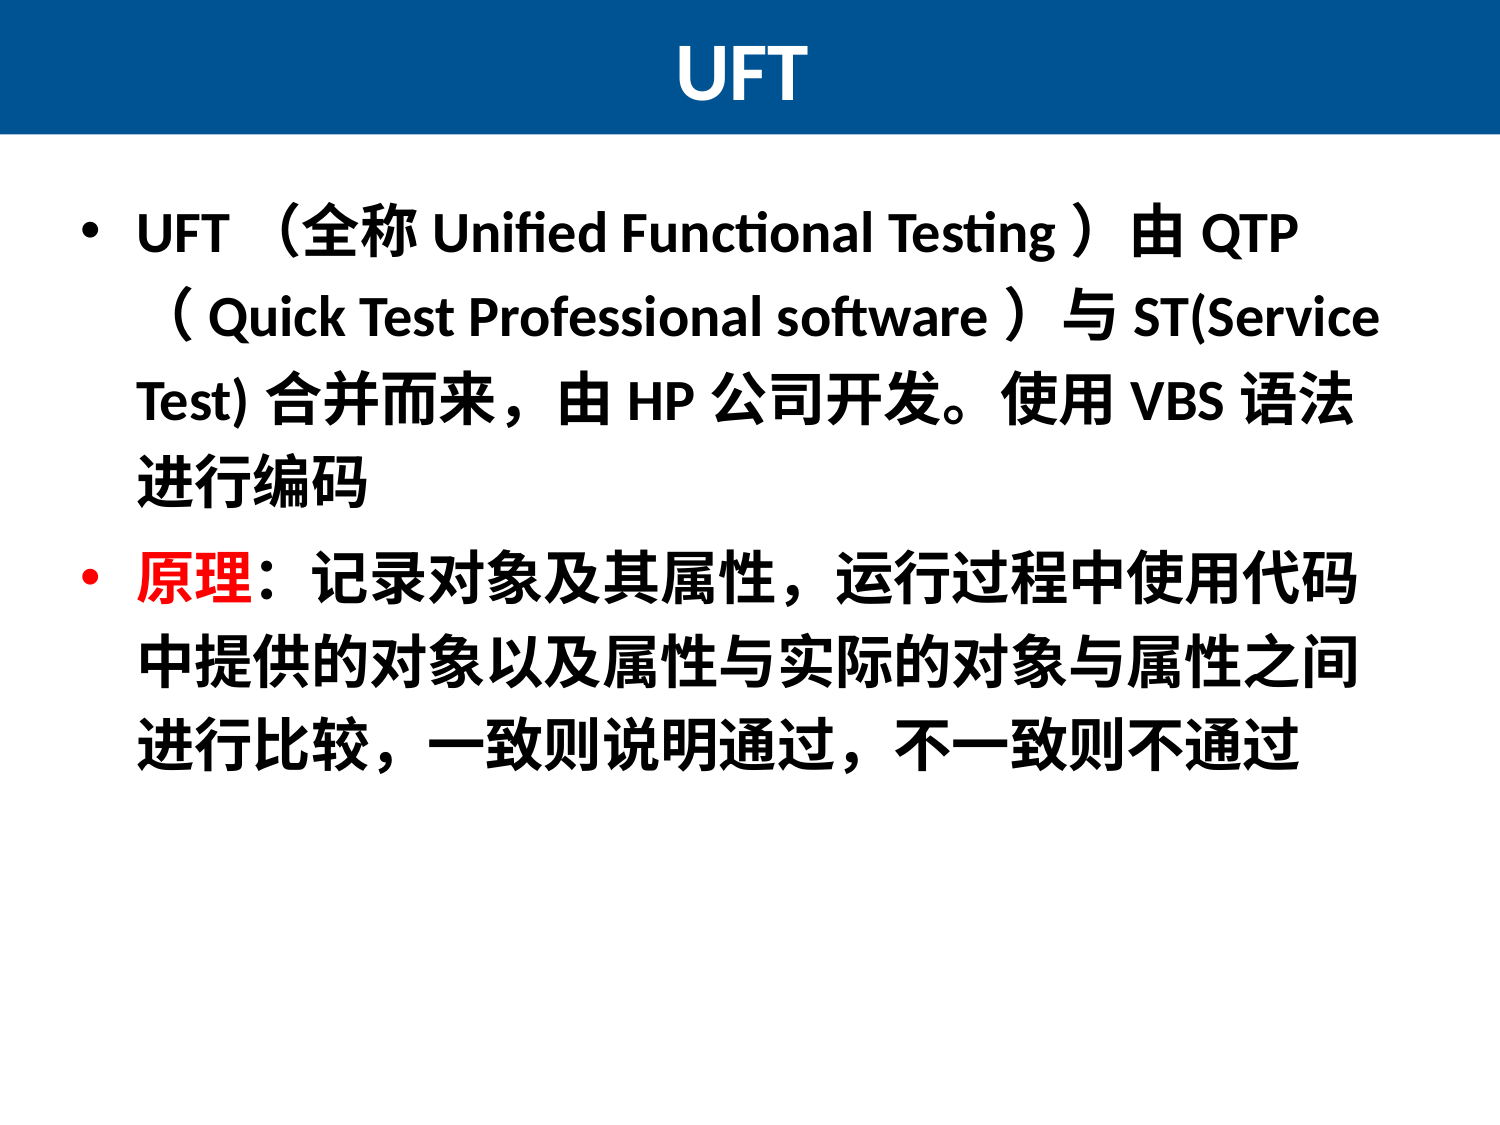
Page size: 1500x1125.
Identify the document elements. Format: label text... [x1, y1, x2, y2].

list UFT（全称Unified Functional Testing）由QTP（Quick Test Professional software）与ST(Service Test)合并而来，由HP公司开发。使用VBS语法进行编码 原理：记录对象及其属性，运行过程中使用代码中提供的对象以及属性与实际的对象与属性之间进行比较，一致则说明通过，不一致则不通过 [64, 172, 1415, 916]
title UFT [2, 0, 1483, 135]
